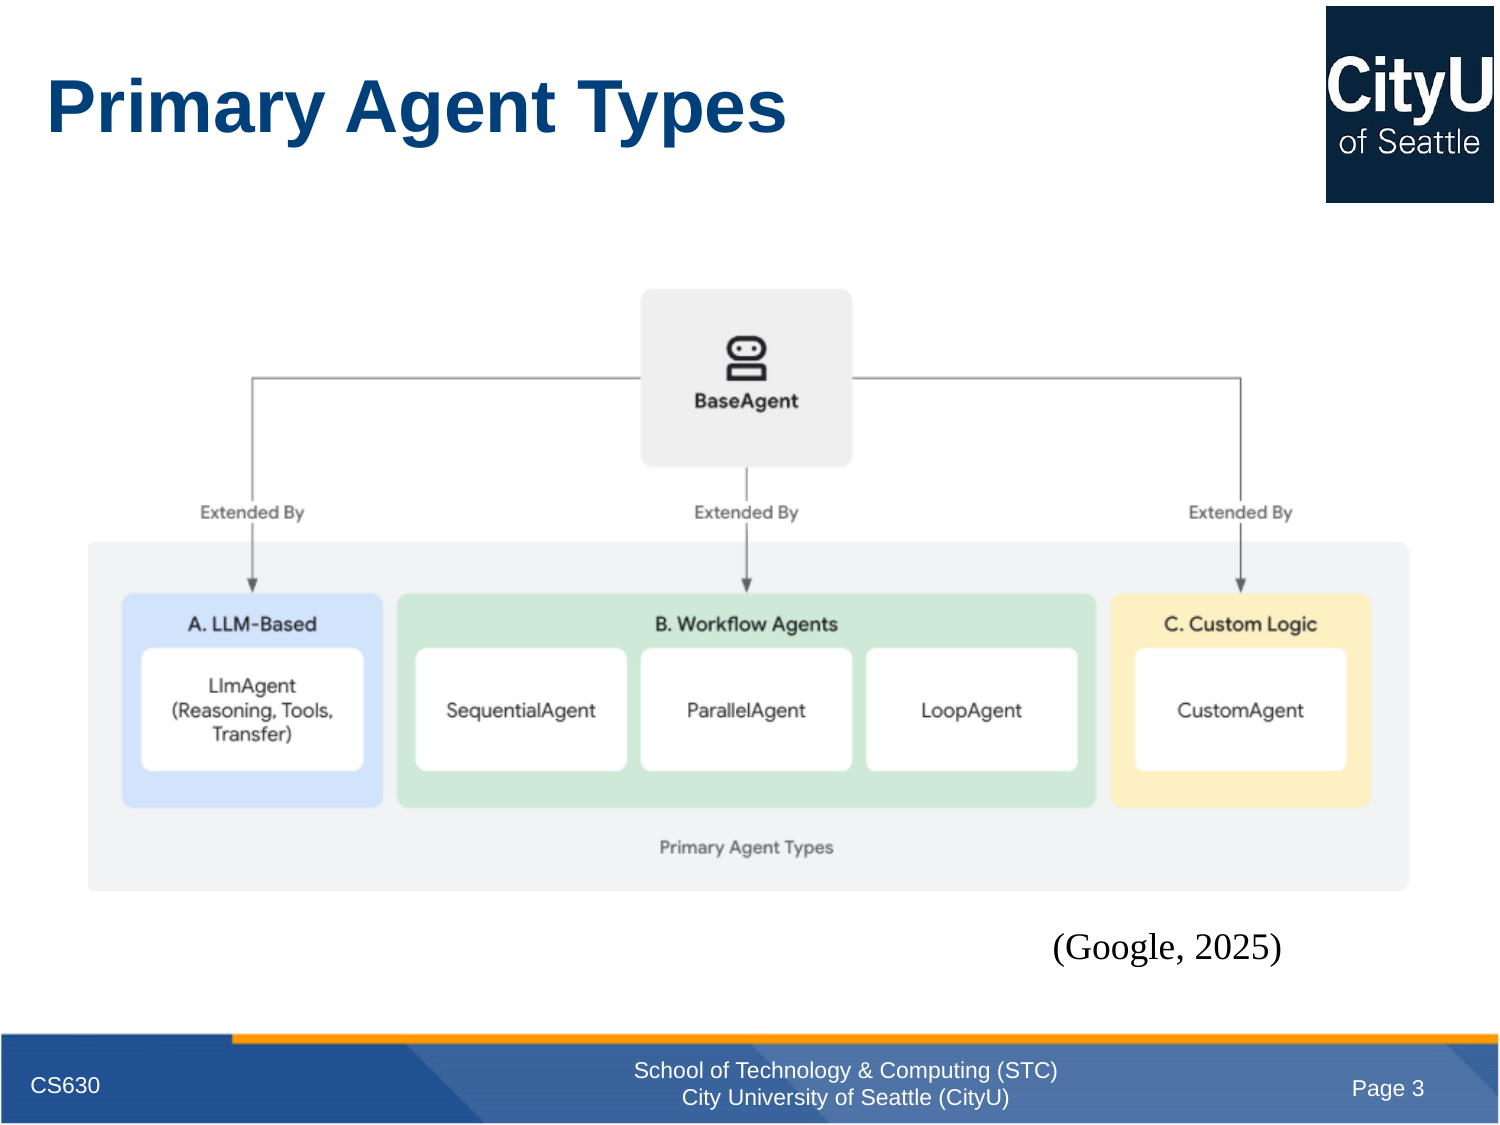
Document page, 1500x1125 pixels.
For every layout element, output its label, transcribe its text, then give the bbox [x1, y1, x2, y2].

picture [1326, 6, 1494, 203]
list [88, 265, 1451, 922]
text_box (Google, 2025) [942, 930, 1393, 975]
title Primary Agent Types [31, 49, 1394, 213]
picture [0, 1032, 1500, 1125]
